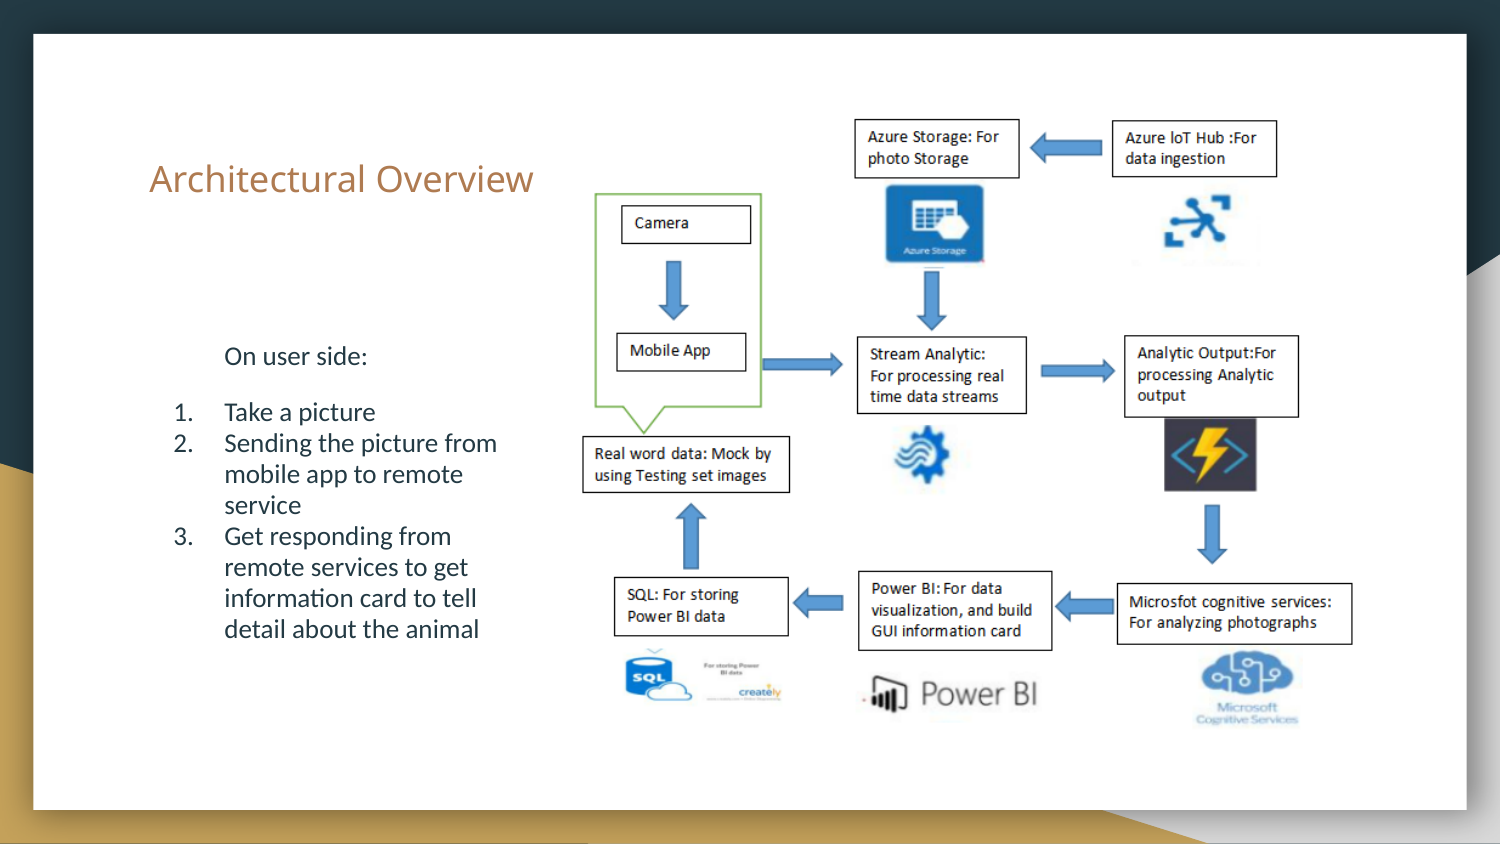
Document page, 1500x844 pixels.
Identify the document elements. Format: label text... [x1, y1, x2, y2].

picture [574, 95, 1383, 764]
list On user side: Take a picture Sending the picture from mobile app to remote service Get responding from remote services to get information card to tell detail about the animal [134, 326, 528, 729]
title Architectural Overview [134, 138, 554, 262]
